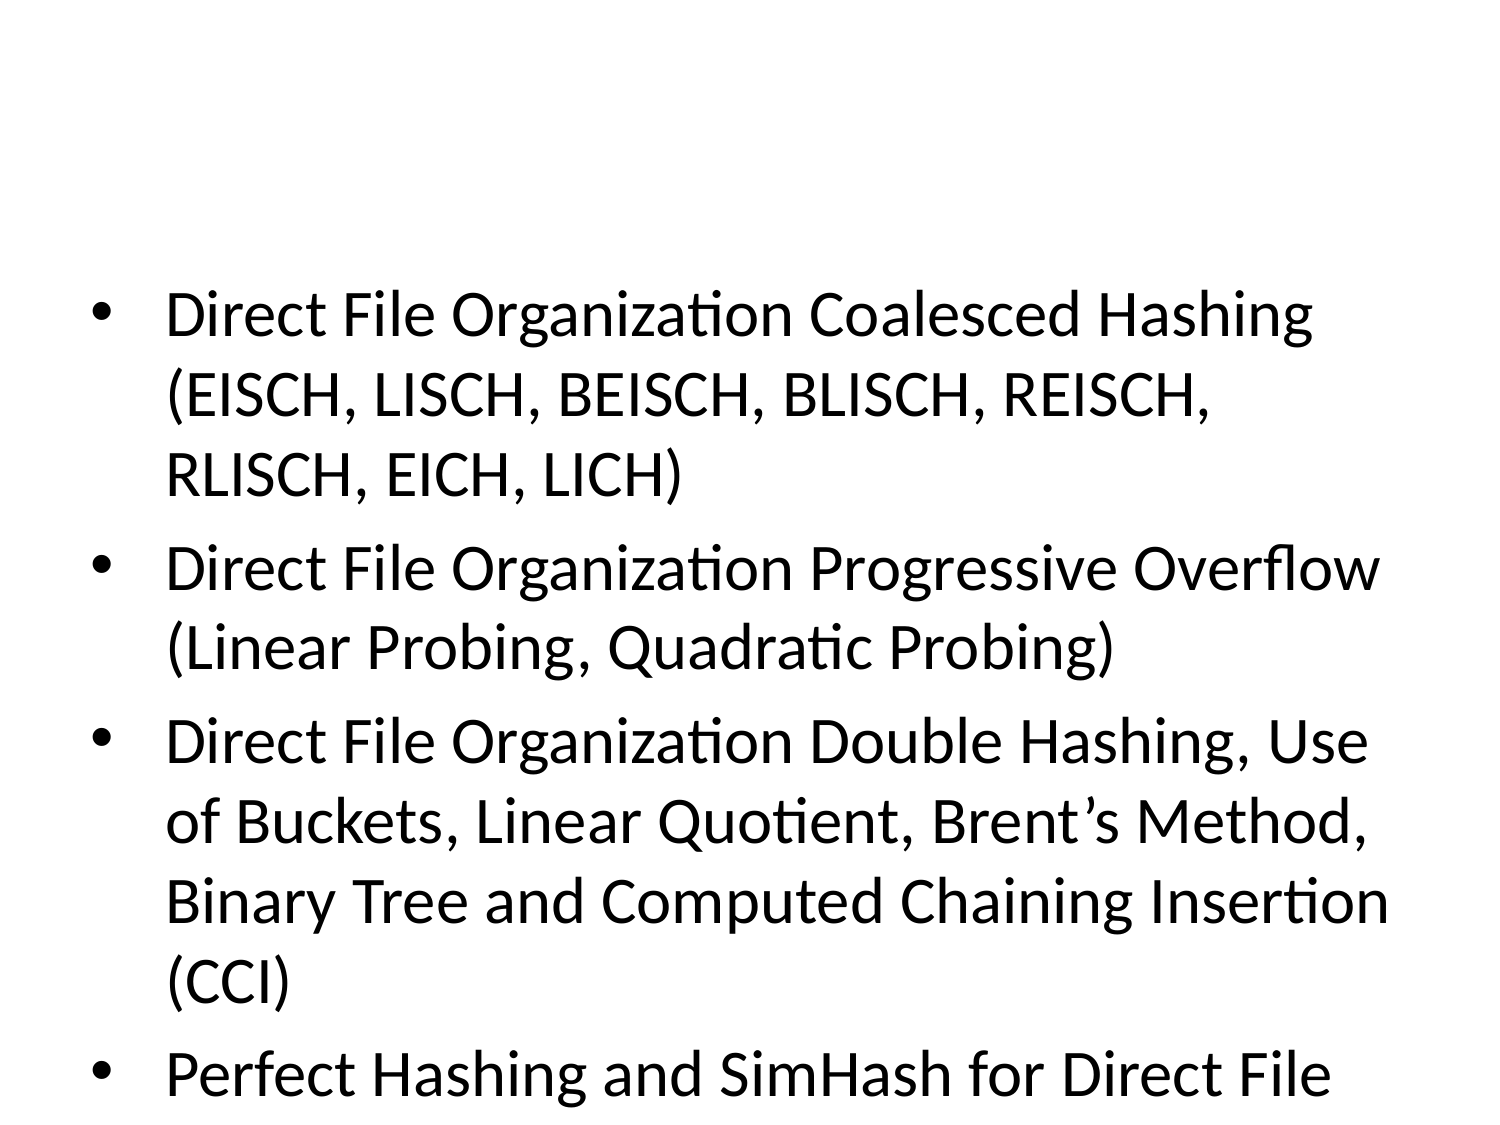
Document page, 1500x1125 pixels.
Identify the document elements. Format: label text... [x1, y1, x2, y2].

list Direct File Organization Coalesced Hashing (EISCH, LISCH, BEISCH, BLISCH, REISCH, RLISCH, EICH, LICH) Direct File Organization Progressive Overflow (Linear Probing, Quadratic Probing) Direct File Organization Double Hashing, Use of Buckets, Linear Quotient, Brent’s Method, Binary Tree and Computed Chaining Insertion (CCI) Perfect Hashing and SimHash for Direct File Organization Comparison of Collision Resolution Methods [75, 262, 1425, 1005]
